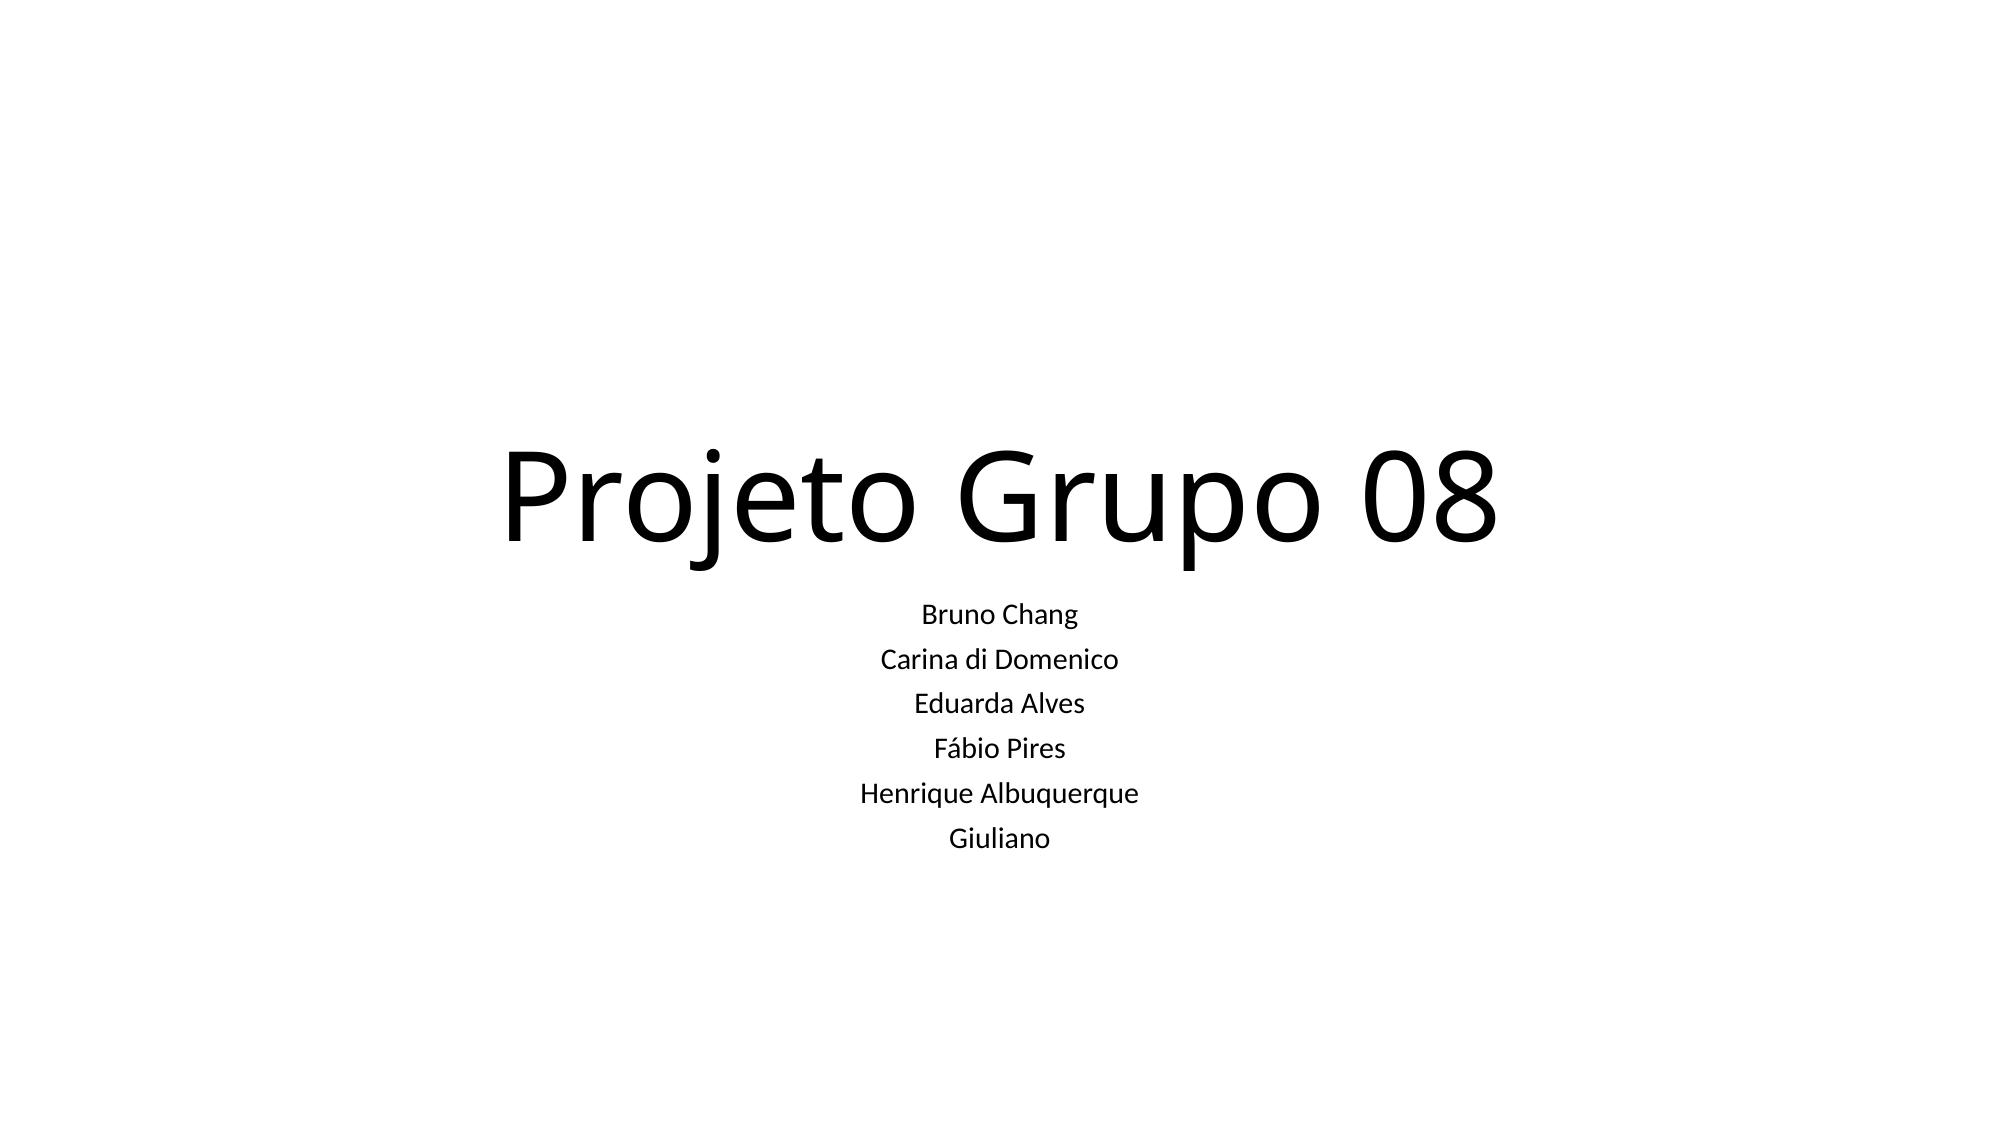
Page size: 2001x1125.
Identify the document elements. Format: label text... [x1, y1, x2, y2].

subtitle Bruno Chang Carina di Domenico Eduarda Alves Fábio Pires Henrique Albuquerque Giuliano [249, 590, 1750, 863]
title Projeto Grupo 08 [249, 184, 1750, 576]
